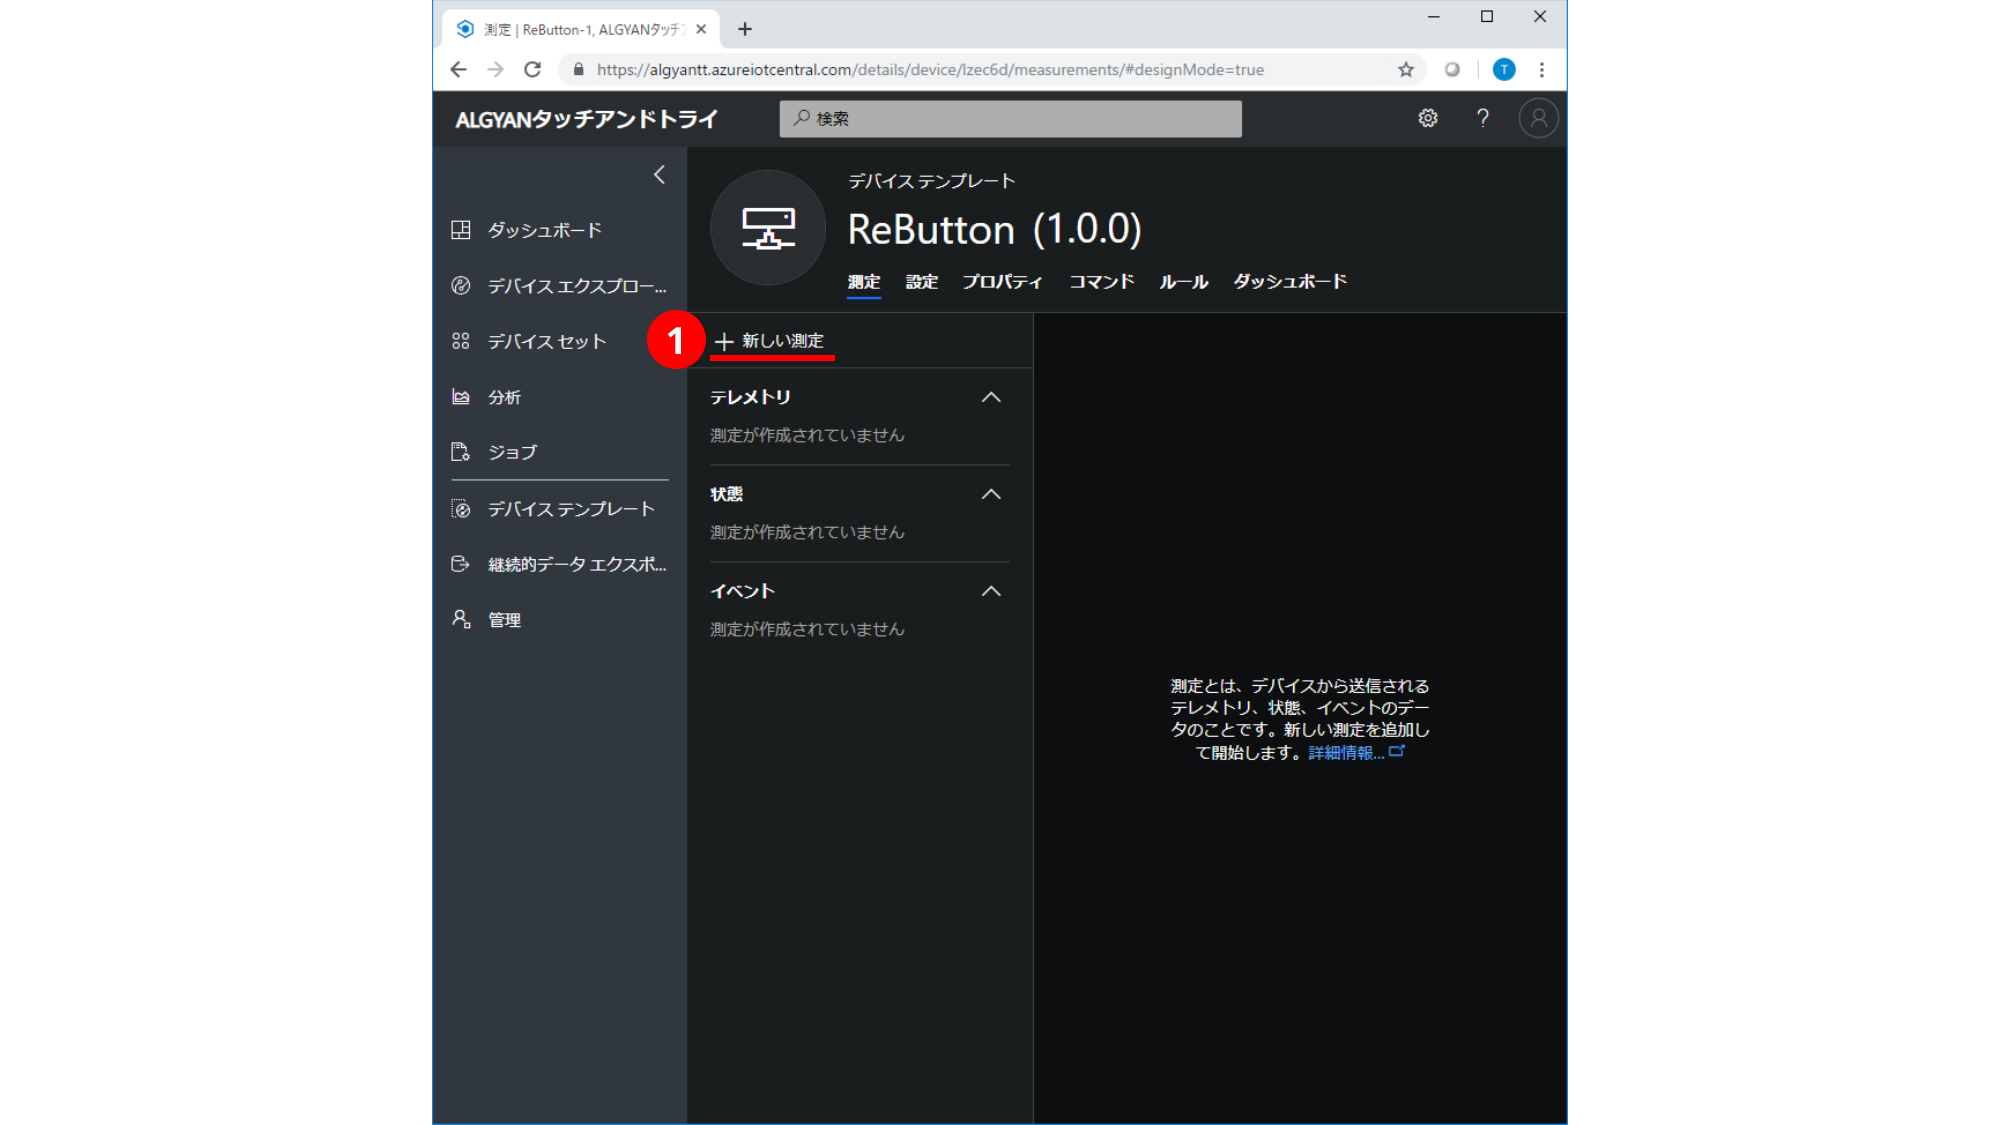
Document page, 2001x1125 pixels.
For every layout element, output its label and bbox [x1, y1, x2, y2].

picture [432, 0, 1568, 1125]
